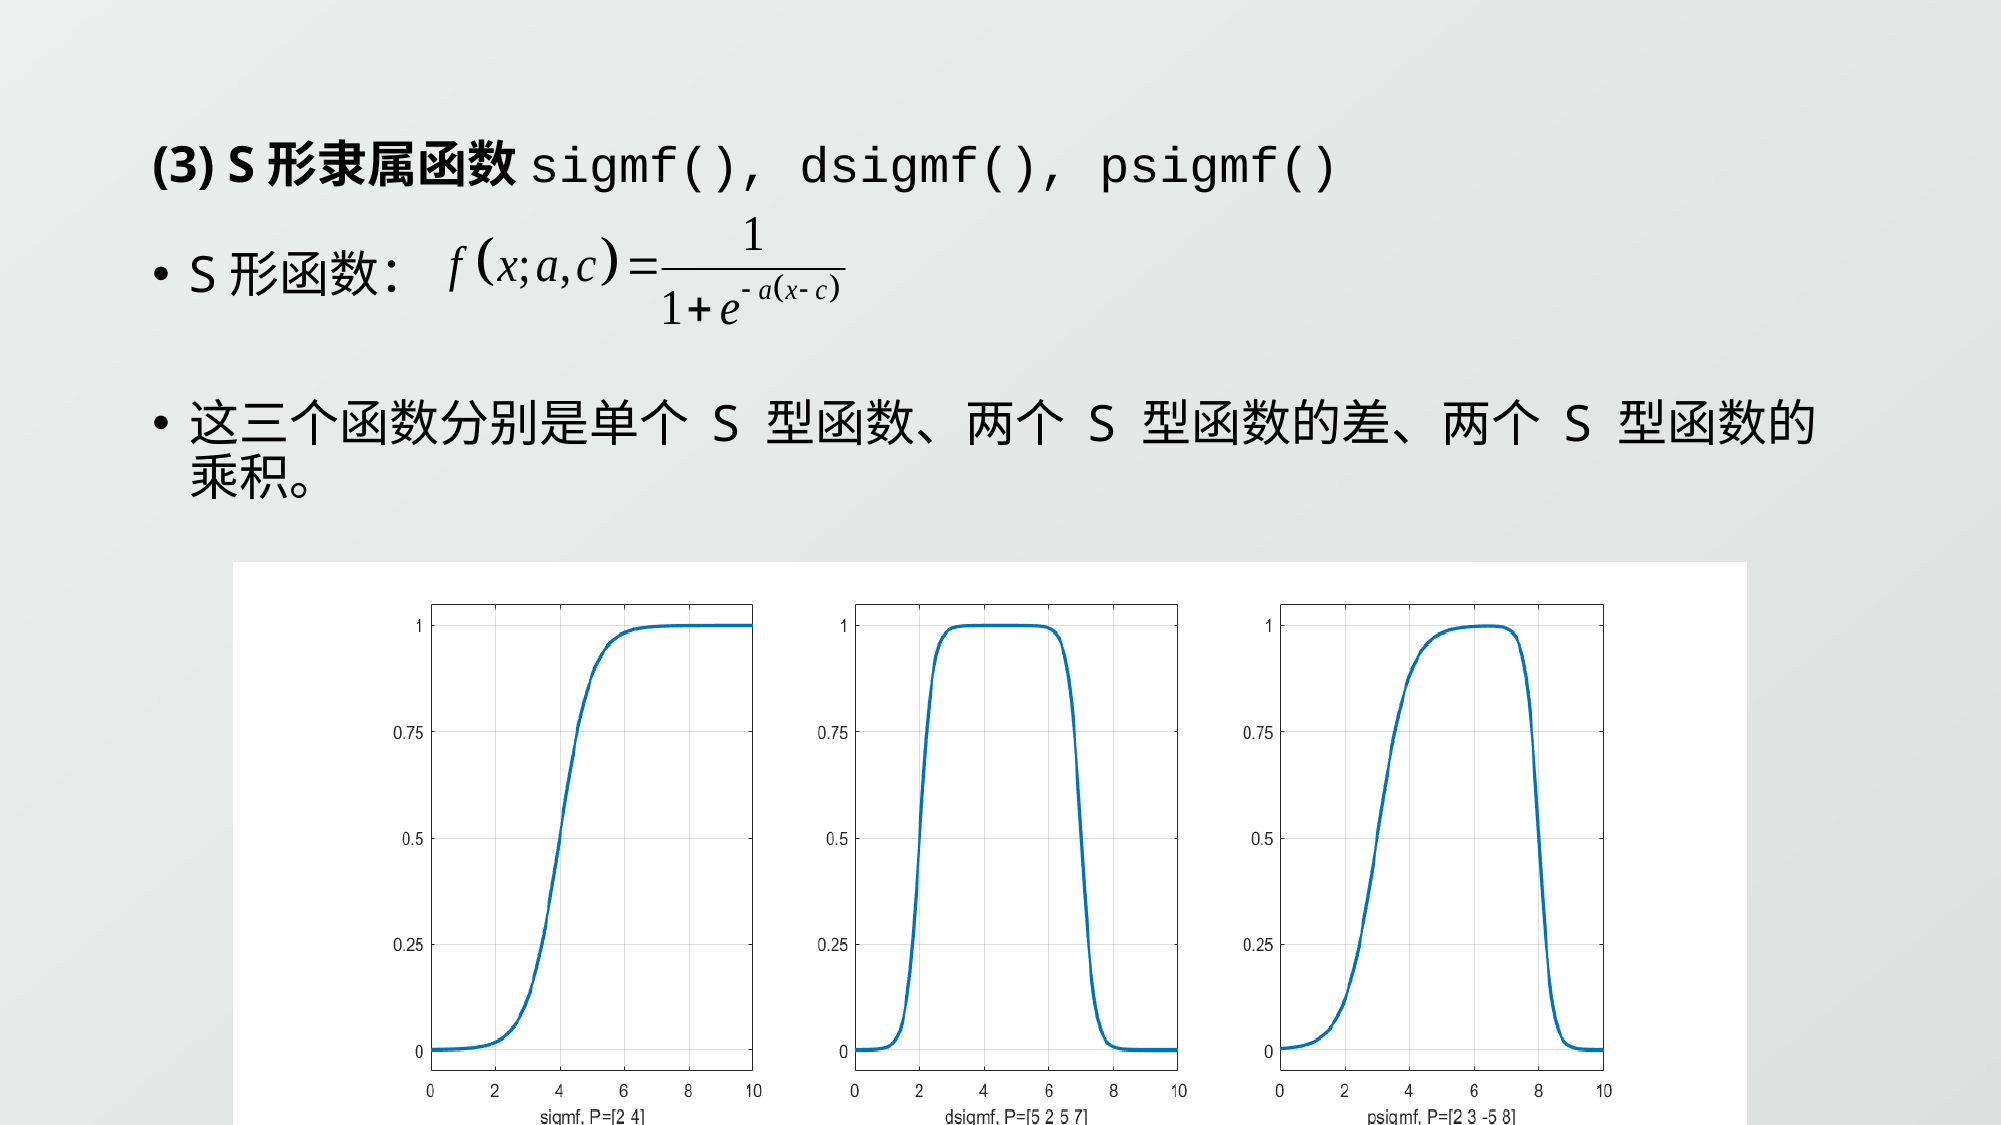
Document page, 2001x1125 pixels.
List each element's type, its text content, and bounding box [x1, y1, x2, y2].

list (3) S形隶属函数sigmf(), dsigmf(), psigmf() S形函数： 这三个函数分别是单个 S 型函数、两个 S 型函数的差、两个 S 型函数的乘积。 [137, 94, 1863, 577]
picture [232, 562, 1747, 1125]
picture [433, 202, 855, 336]
